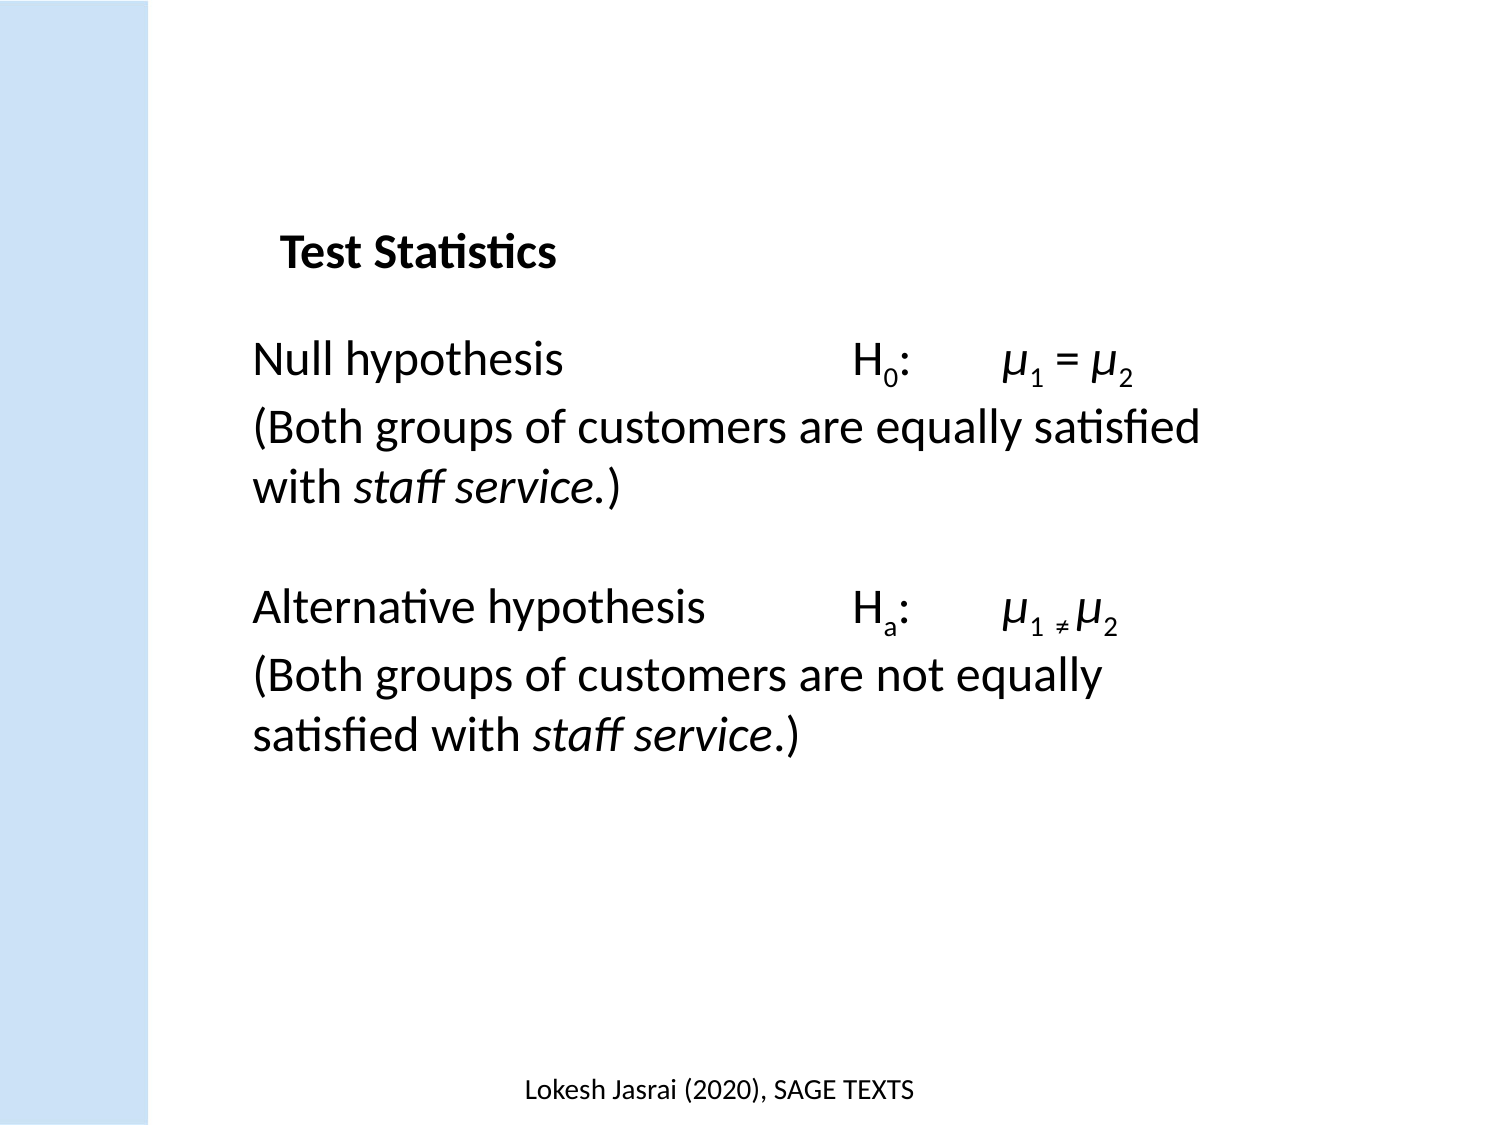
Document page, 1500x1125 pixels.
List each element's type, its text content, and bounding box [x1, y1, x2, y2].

text_box Test Statistics [264, 211, 584, 286]
text_box Null hypothesis H0: µ1 = µ2 (Both groups of customers are equally satisfied with staff service.) Alternative hypothesis Ha: µ1 ≠ µ2 (Both groups of customers are not equally satisfied with staff service.) [237, 355, 1290, 770]
footer Lokesh Jasrai (2020), SAGE TEXTS [452, 1063, 988, 1124]
picture [0, 0, 1500, 1125]
